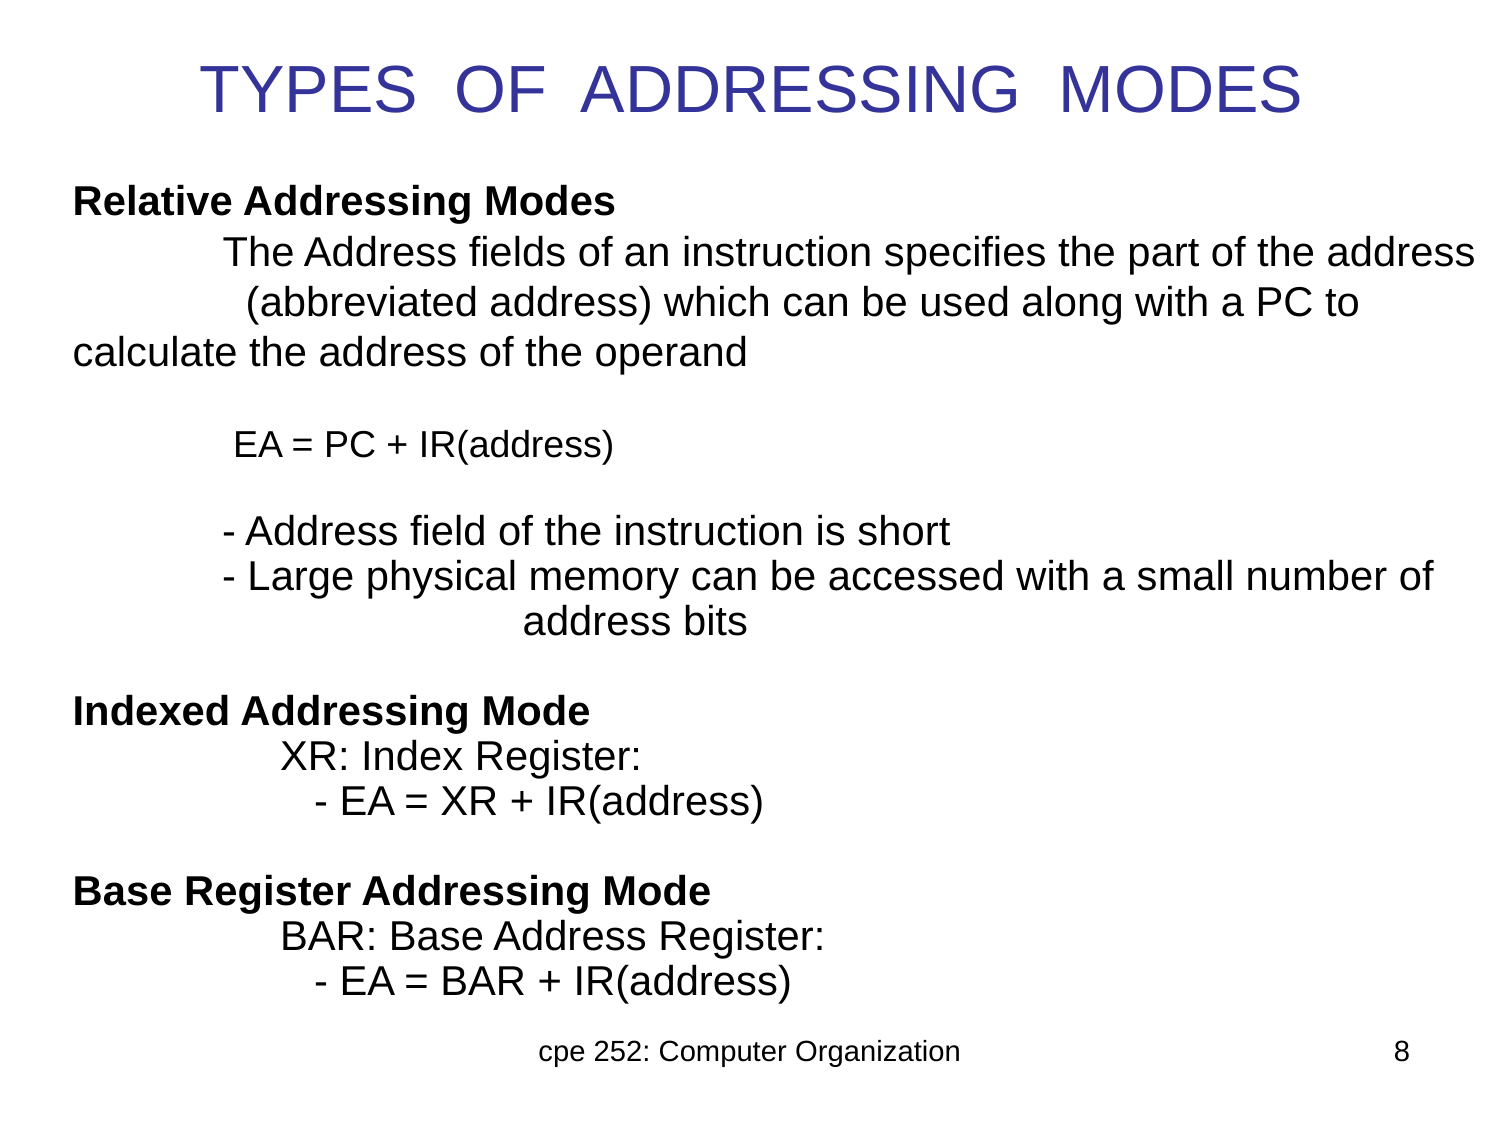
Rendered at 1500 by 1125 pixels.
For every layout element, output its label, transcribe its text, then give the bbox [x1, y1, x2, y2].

text_box Relative Addressing Modes The Address fields of an instruction specifies the part of the address (abbreviated address) which can be used along with a PC to calculate the address of the operand EA = PC + IR(address) - Address field of the instruction is short - Large physical memory can be accessed with a small number of address bits Indexed Addressing Mode XR: Index Register: - EA = XR + IR(address) Base Register Addressing Mode BAR: Base Address Register: - EA = BAR + IR(address) [57, 127, 1500, 1012]
title TYPES OF ADDRESSING MODES [187, 24, 1317, 127]
footer cpe 252: Computer Organization [512, 1024, 988, 1103]
slide_number 8 [1074, 1024, 1426, 1103]
